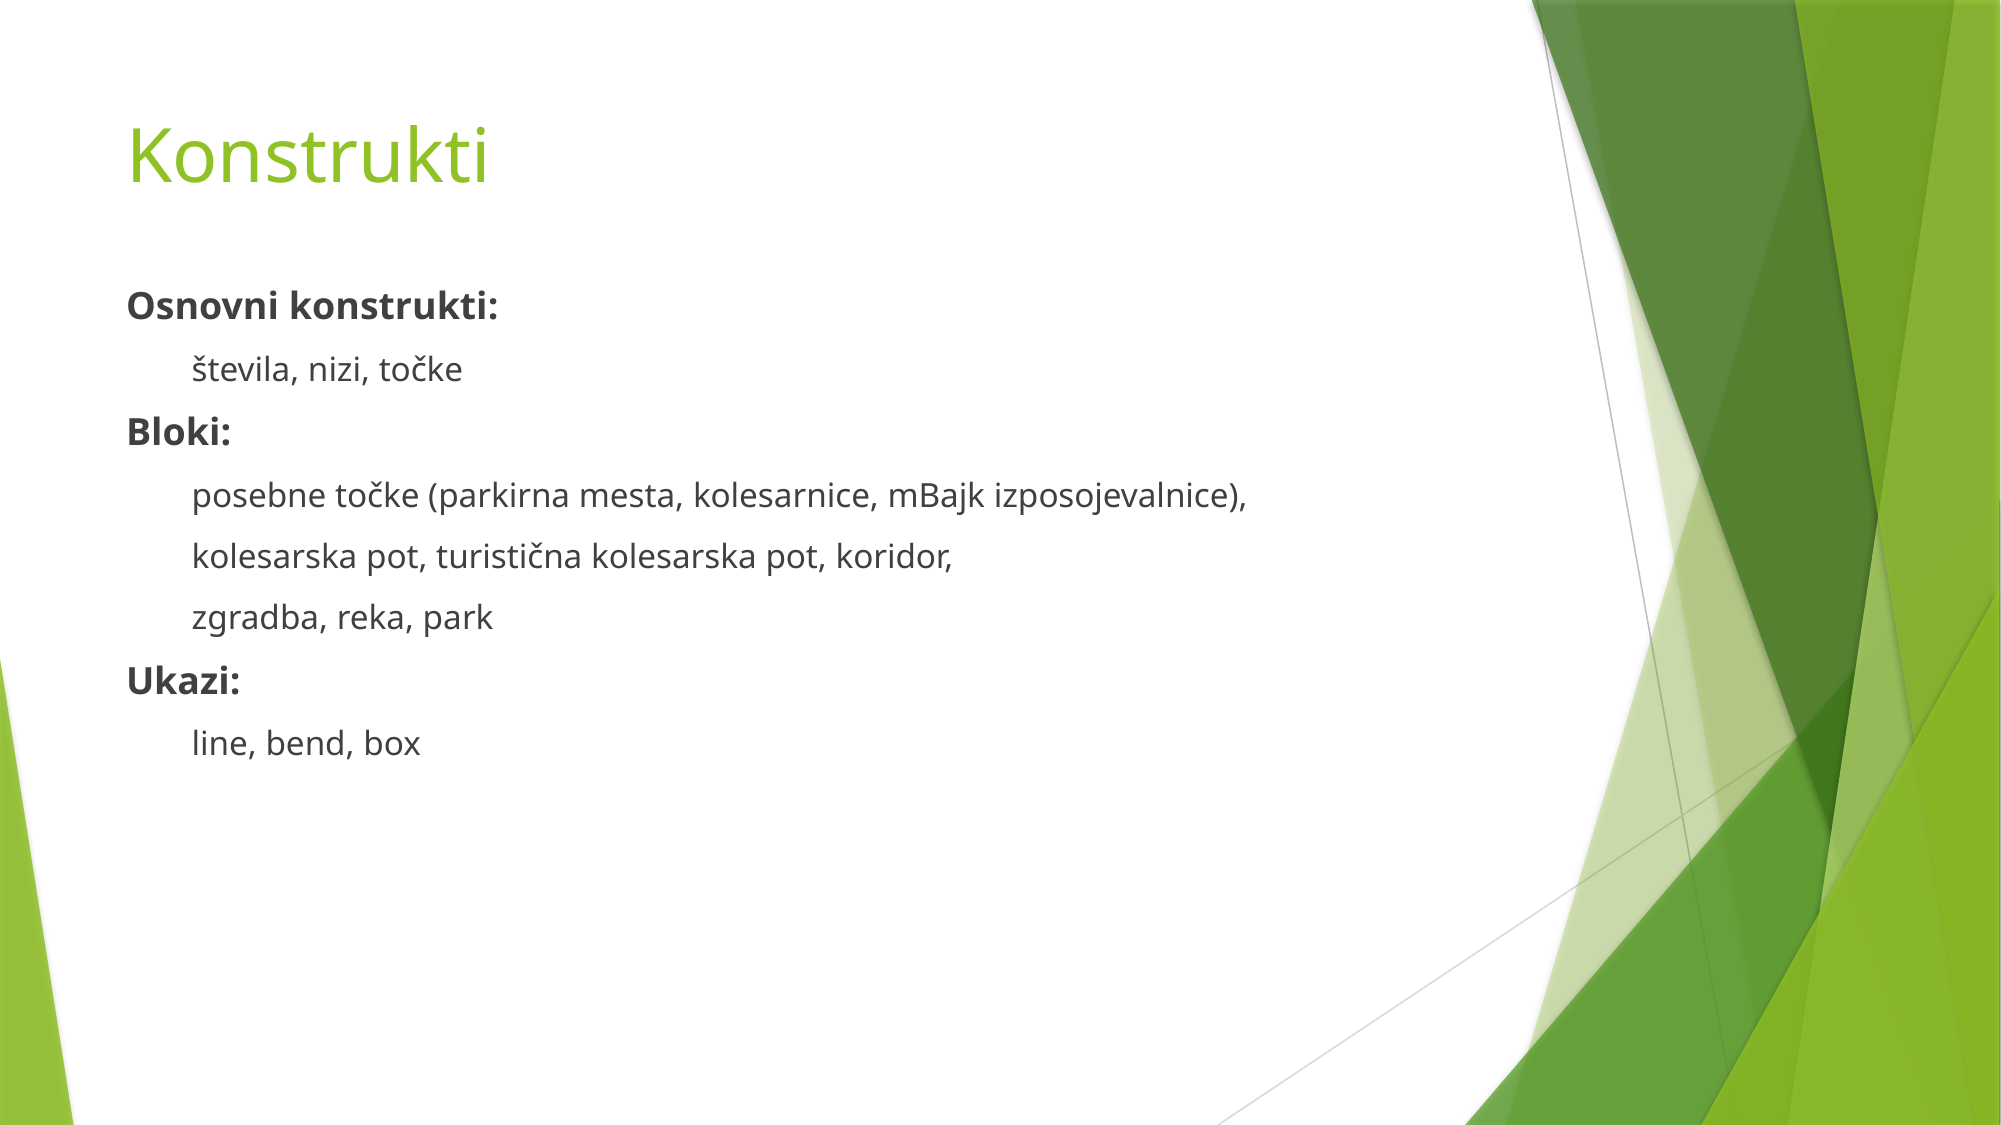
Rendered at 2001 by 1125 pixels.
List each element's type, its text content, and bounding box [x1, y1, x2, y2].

title Konstrukti [111, 99, 1522, 274]
list Osnovni konstrukti: števila, nizi, točke Bloki: posebne točke (parkirna mesta, kolesarnice, mBajk izposojevalnice), kolesarska pot, turistična kolesarska pot, koridor, zgradba, reka, park Ukazi: line, bend, box [111, 274, 1522, 911]
